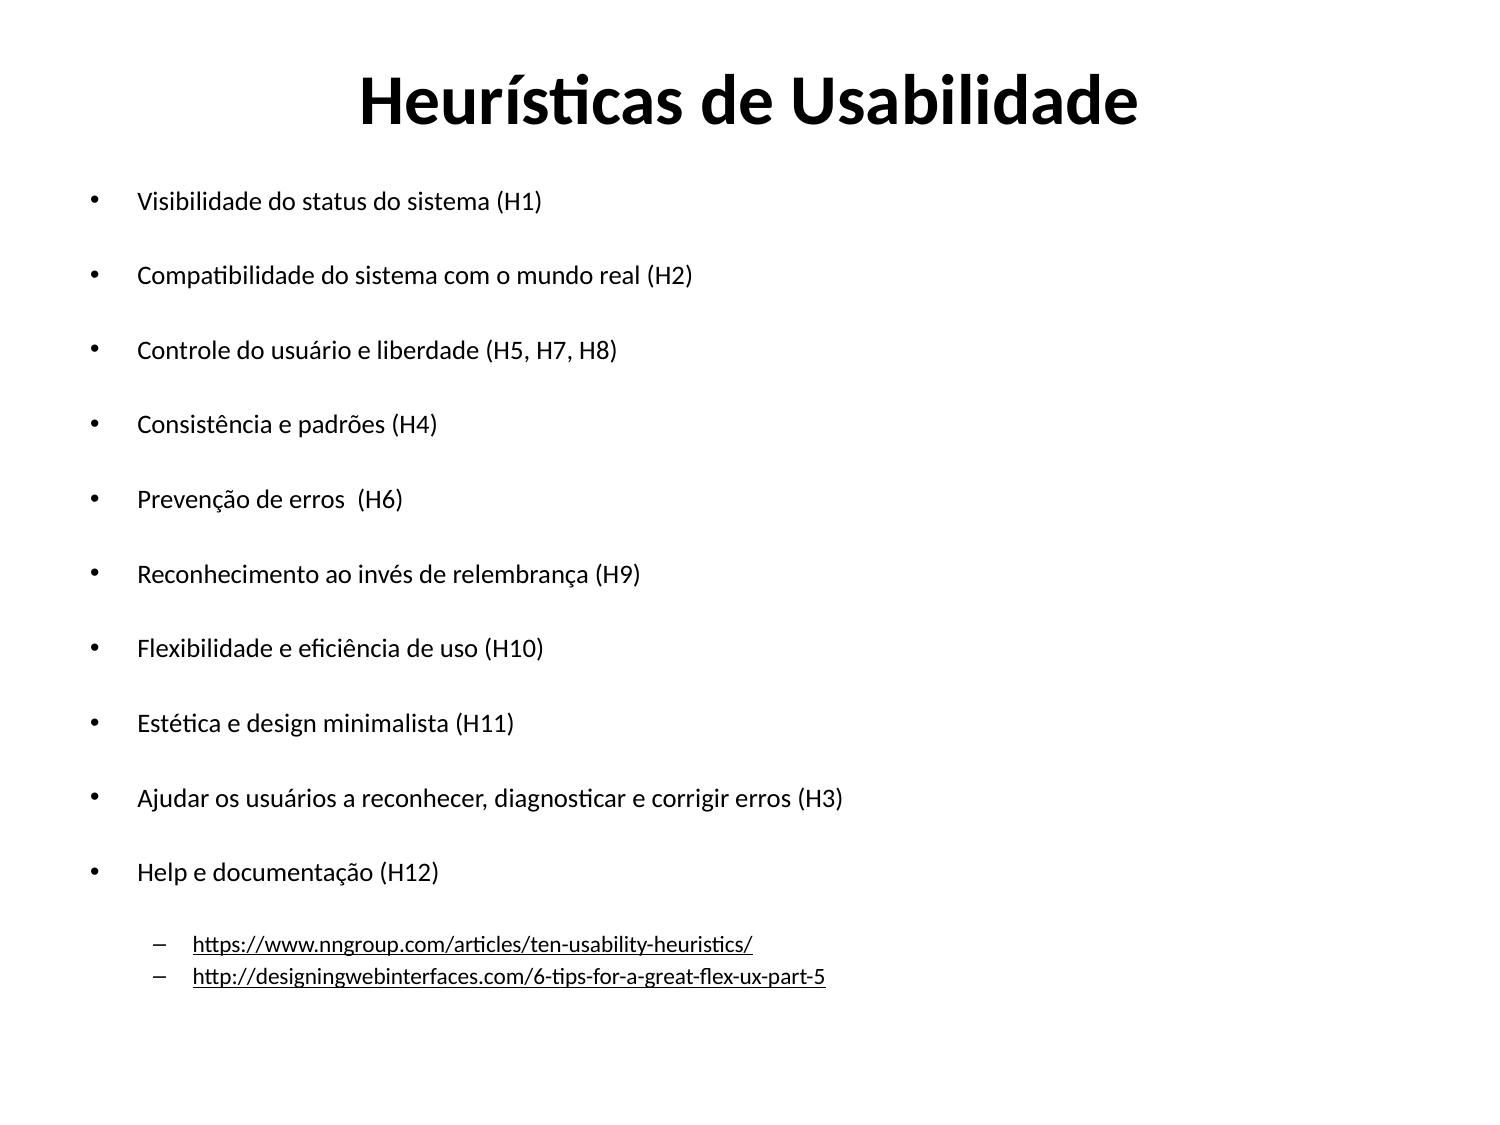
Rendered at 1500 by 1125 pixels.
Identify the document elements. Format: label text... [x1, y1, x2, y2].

title Heurísticas de Usabilidade [75, 45, 1425, 175]
list Visibilidade do status do sistema (H1) Compatibilidade do sistema com o mundo real (H2) Controle do usuário e liberdade (H5, H7, H8) Consistência e padrões (H4) Prevenção de erros (H6) Reconhecimento ao invés de relembrança (H9) Flexibilidade e eficiência de uso (H10) Estética e design minimalista (H11) Ajudar os usuários a reconhecer, diagnosticar e corrigir erros (H3) Help e documentação (H12) https://www.nngroup.com/articles/ten-usability-heuristics/ http://designingwebinterfaces.com/6-tips-for-a-great-flex-ux-part-5 [75, 175, 1425, 1005]
